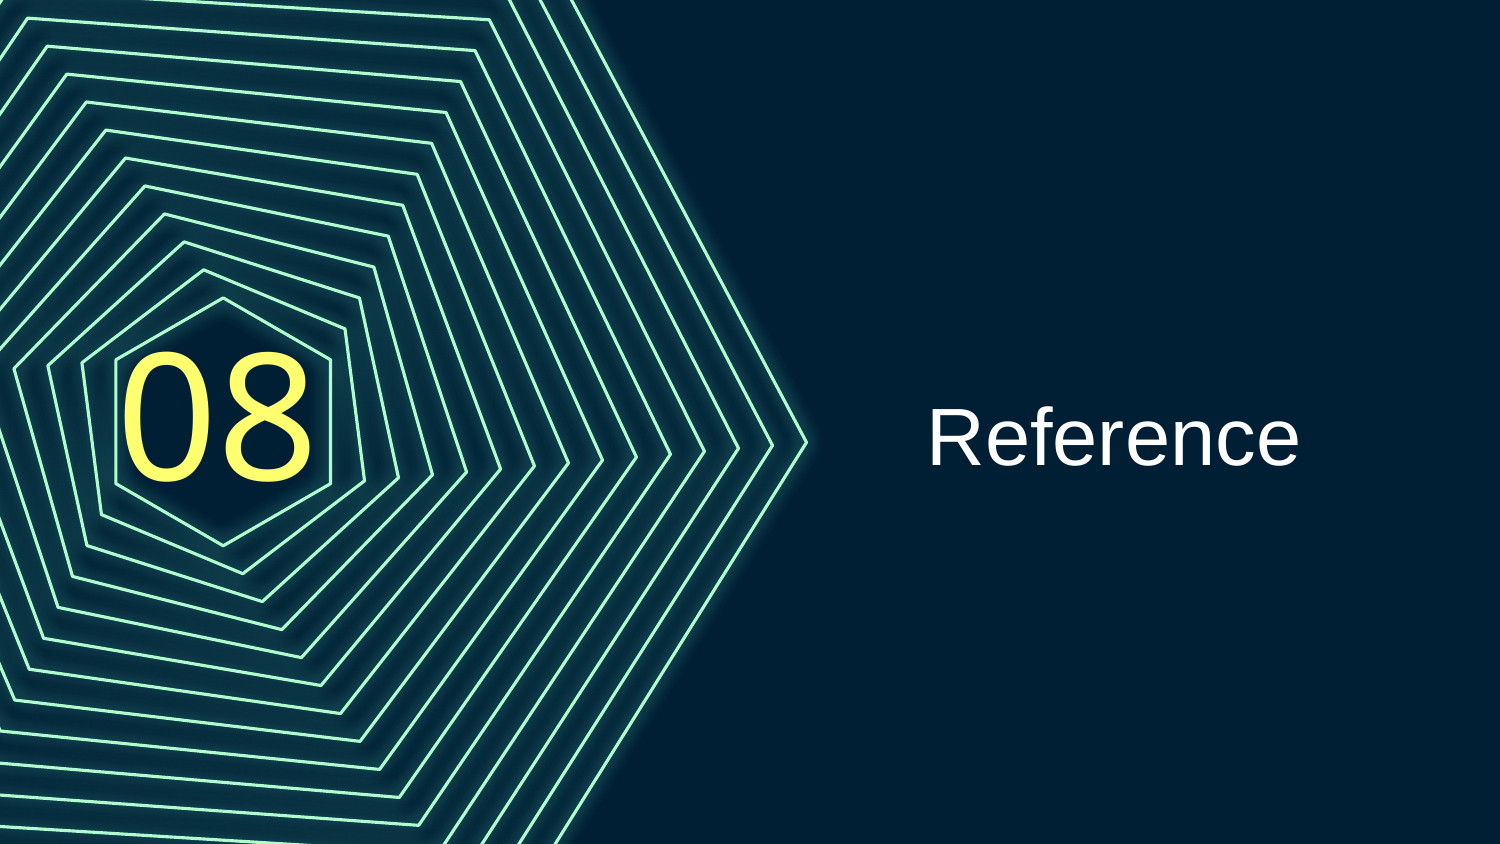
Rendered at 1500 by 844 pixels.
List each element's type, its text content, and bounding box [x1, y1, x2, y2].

title 08 [85, 307, 350, 512]
title Reference [911, 353, 1389, 512]
